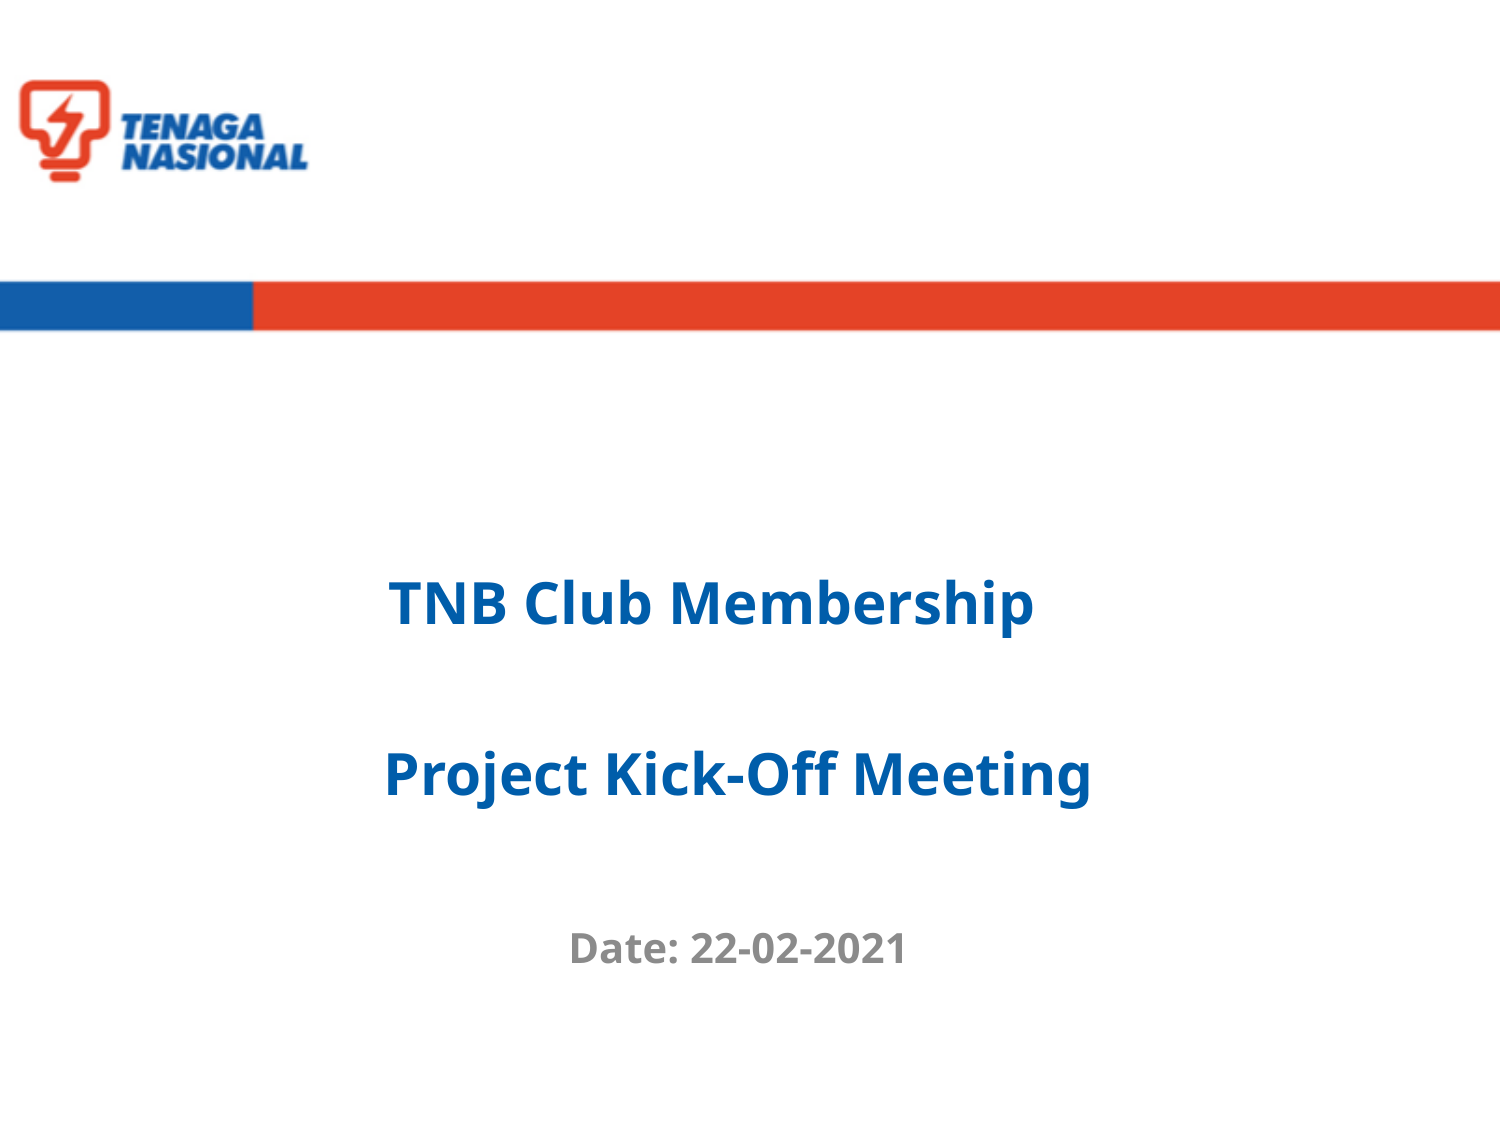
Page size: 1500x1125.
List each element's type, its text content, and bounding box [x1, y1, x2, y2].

title TNB Club Membership [0, 387, 1424, 817]
picture [0, 0, 1500, 1125]
text_box Project Kick-Off Meeting [101, 728, 1377, 817]
subtitle Date: 22-02-2021 [213, 817, 1264, 1060]
